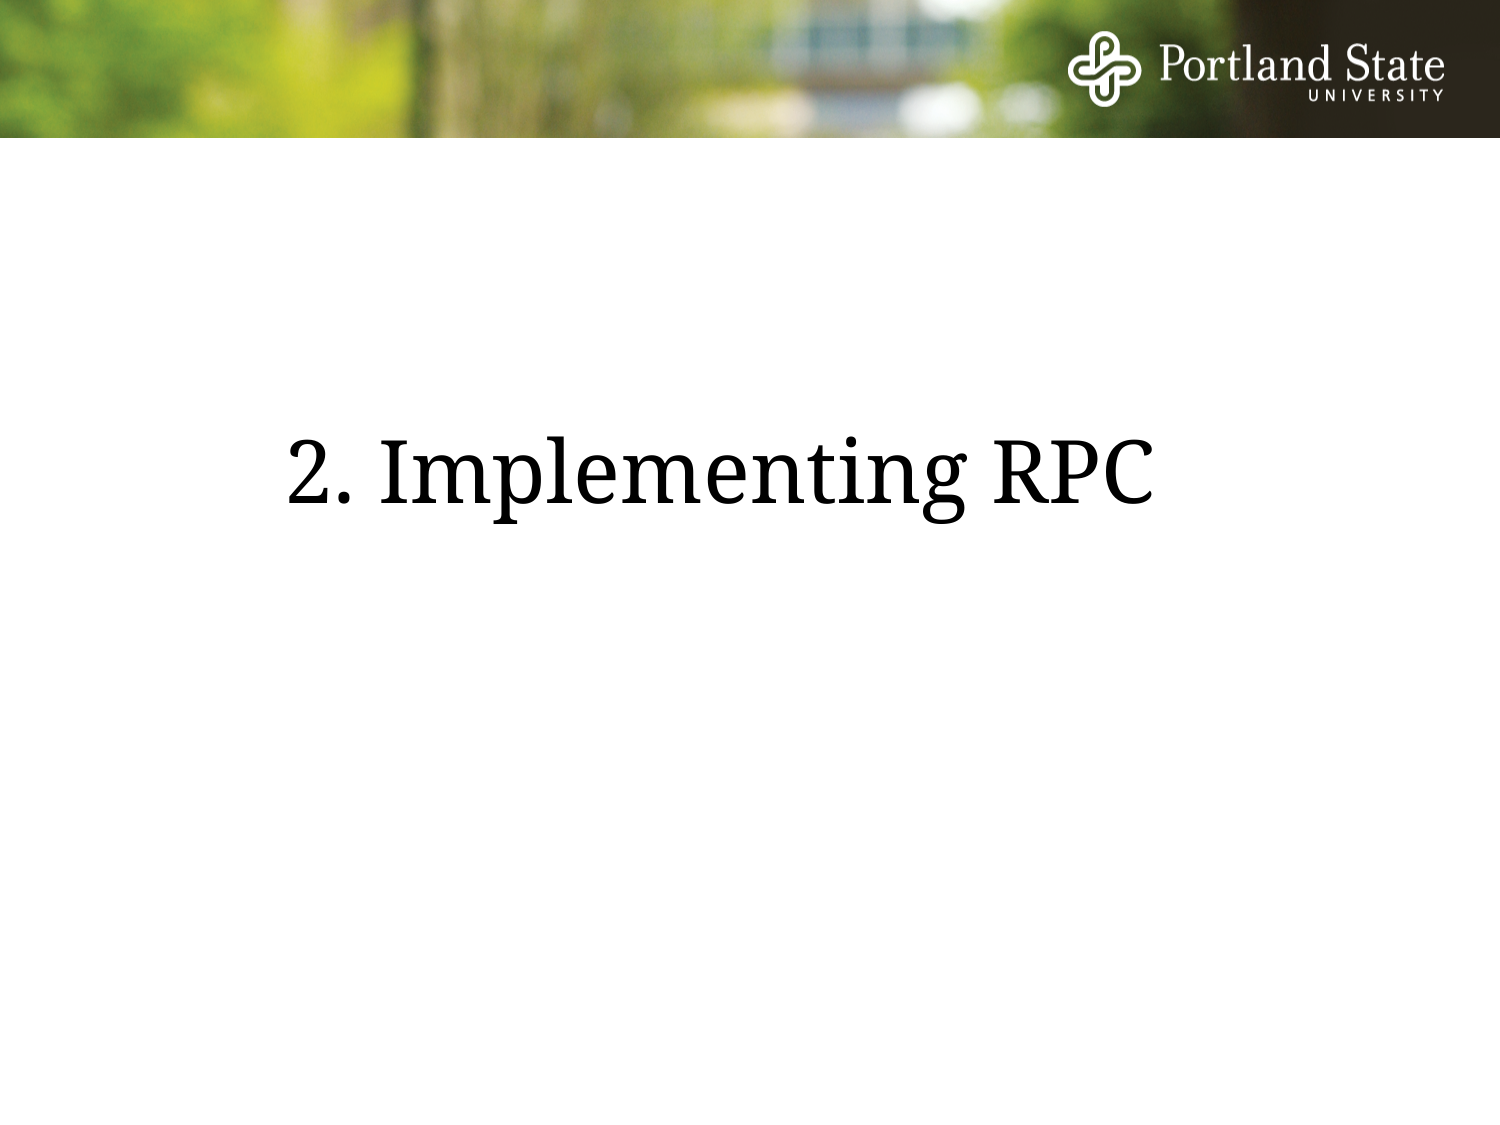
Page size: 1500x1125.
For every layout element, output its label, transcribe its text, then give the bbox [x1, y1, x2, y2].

picture [0, 0, 1500, 138]
title 2. Implementing RPC [87, 324, 1376, 625]
